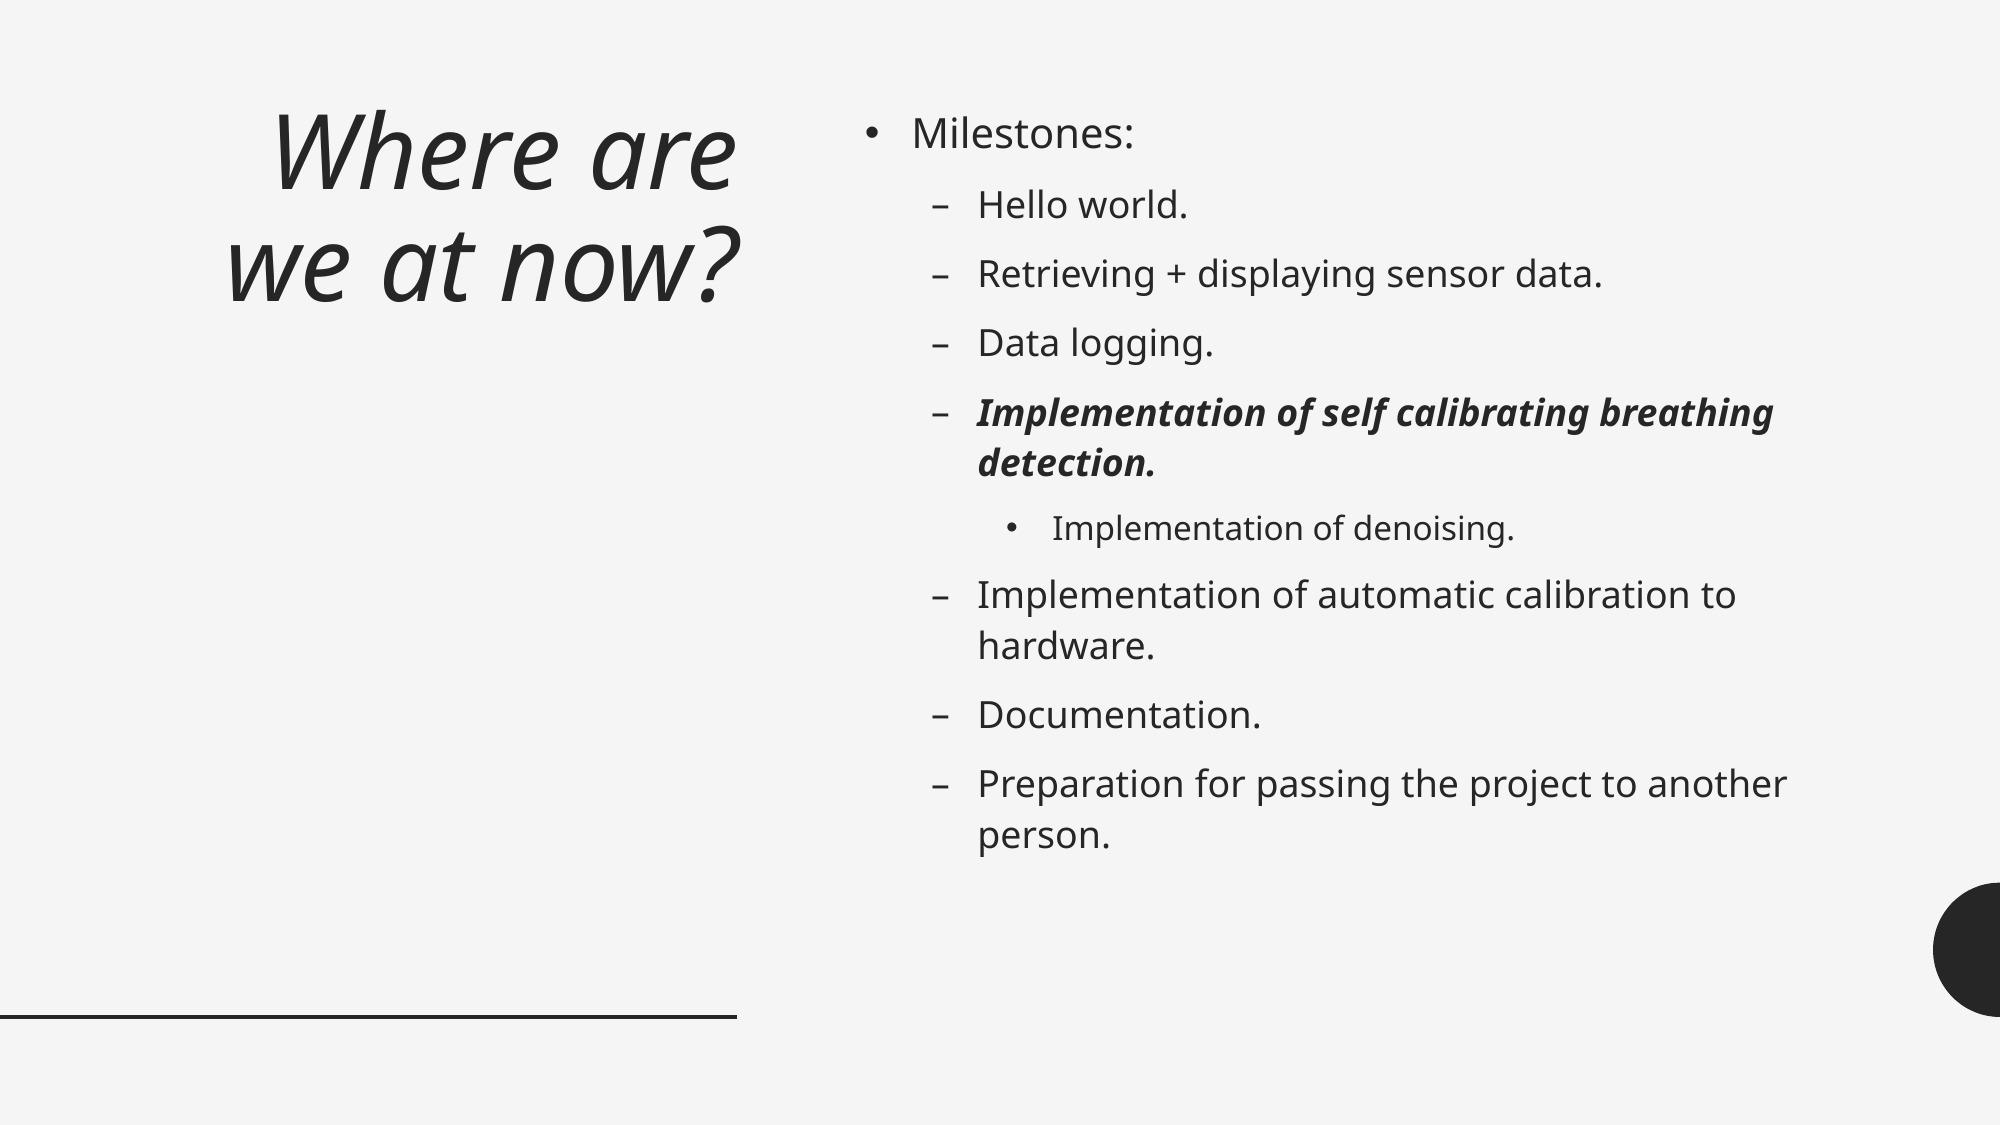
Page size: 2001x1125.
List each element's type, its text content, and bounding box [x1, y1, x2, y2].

list Milestones: Hello world. Retrieving + displaying sensor data. Data logging. Implementation of self calibrating breathing detection. Implementation of denoising. Implementation of automatic calibration to hardware. Documentation. Preparation for passing the project to another person. [849, 93, 1875, 1022]
title Where are we at now? [125, 91, 754, 905]
